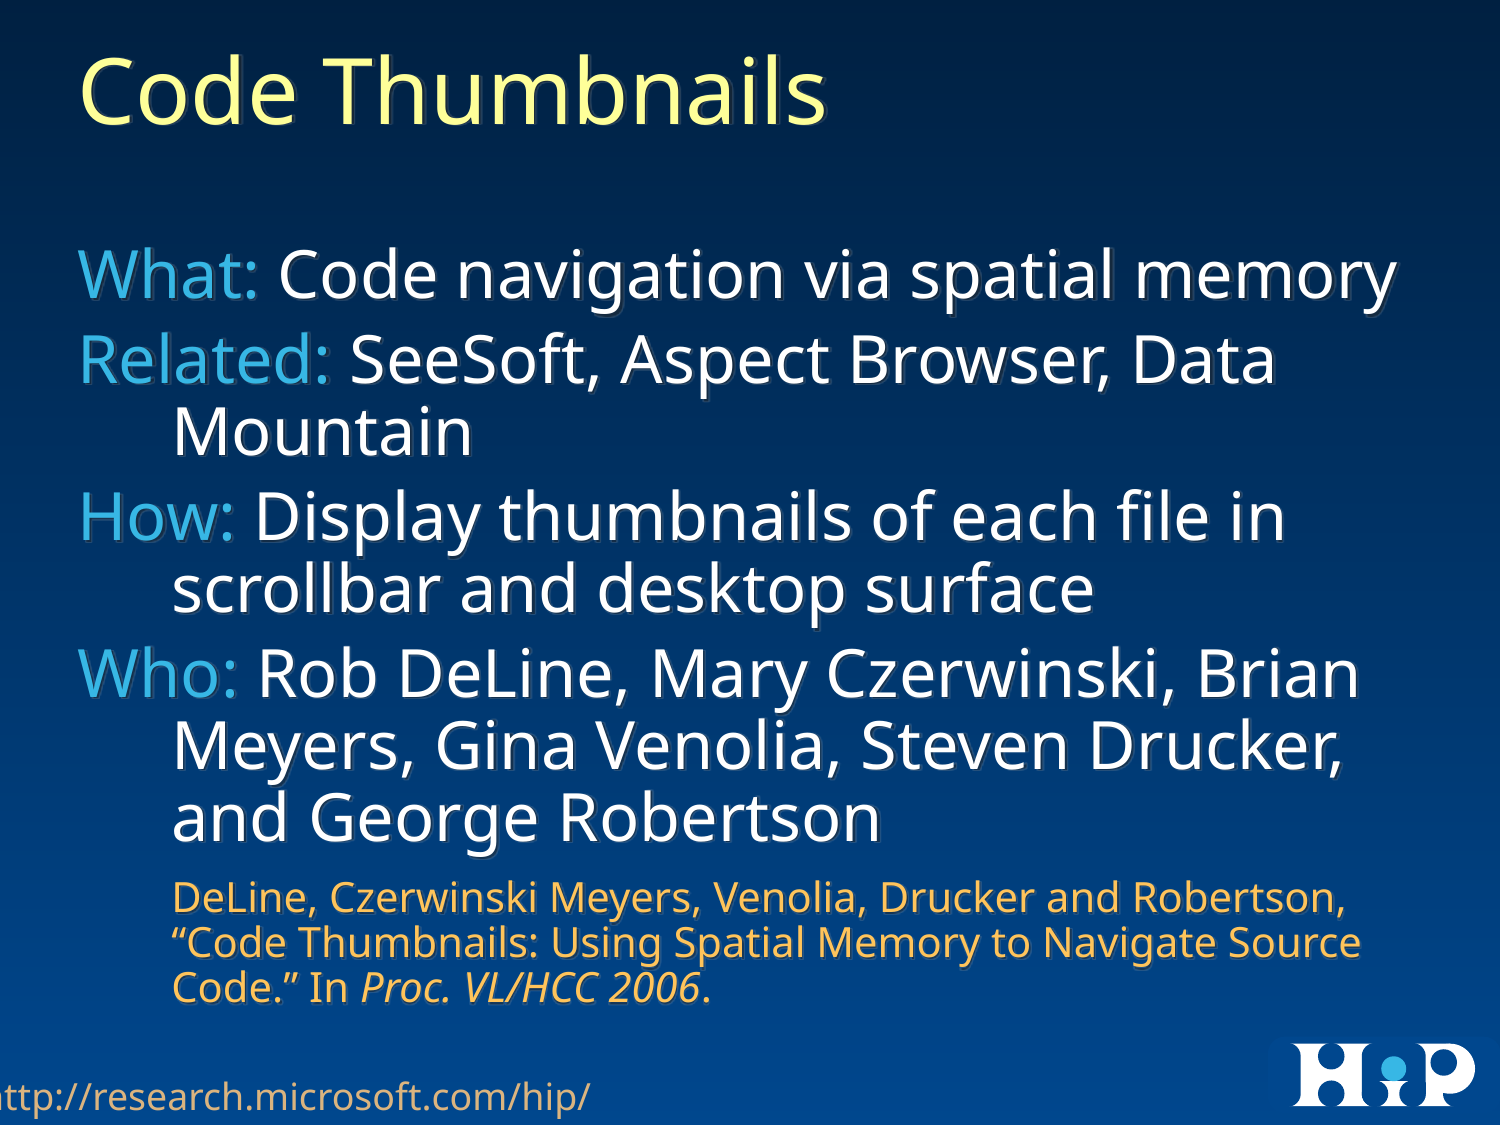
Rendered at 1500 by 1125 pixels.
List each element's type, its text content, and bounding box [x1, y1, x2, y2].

title Code Thumbnails [62, 37, 1440, 152]
list What: Code navigation via spatial memory Related: SeeSoft, Aspect Browser, Data Mountain How: Display thumbnails of each file in scrollbar and desktop surface Who: Rob DeLine, Mary Czerwinski, Brian Meyers, Gina Venolia, Steven Drucker, and George Robertson DeLine, Czerwinski Meyers, Venolia, Drucker and Robertson, “Code Thumbnails: Using Spatial Memory to Navigate Source Code.” In Proc. VL/HCC 2006. [62, 232, 1439, 1111]
